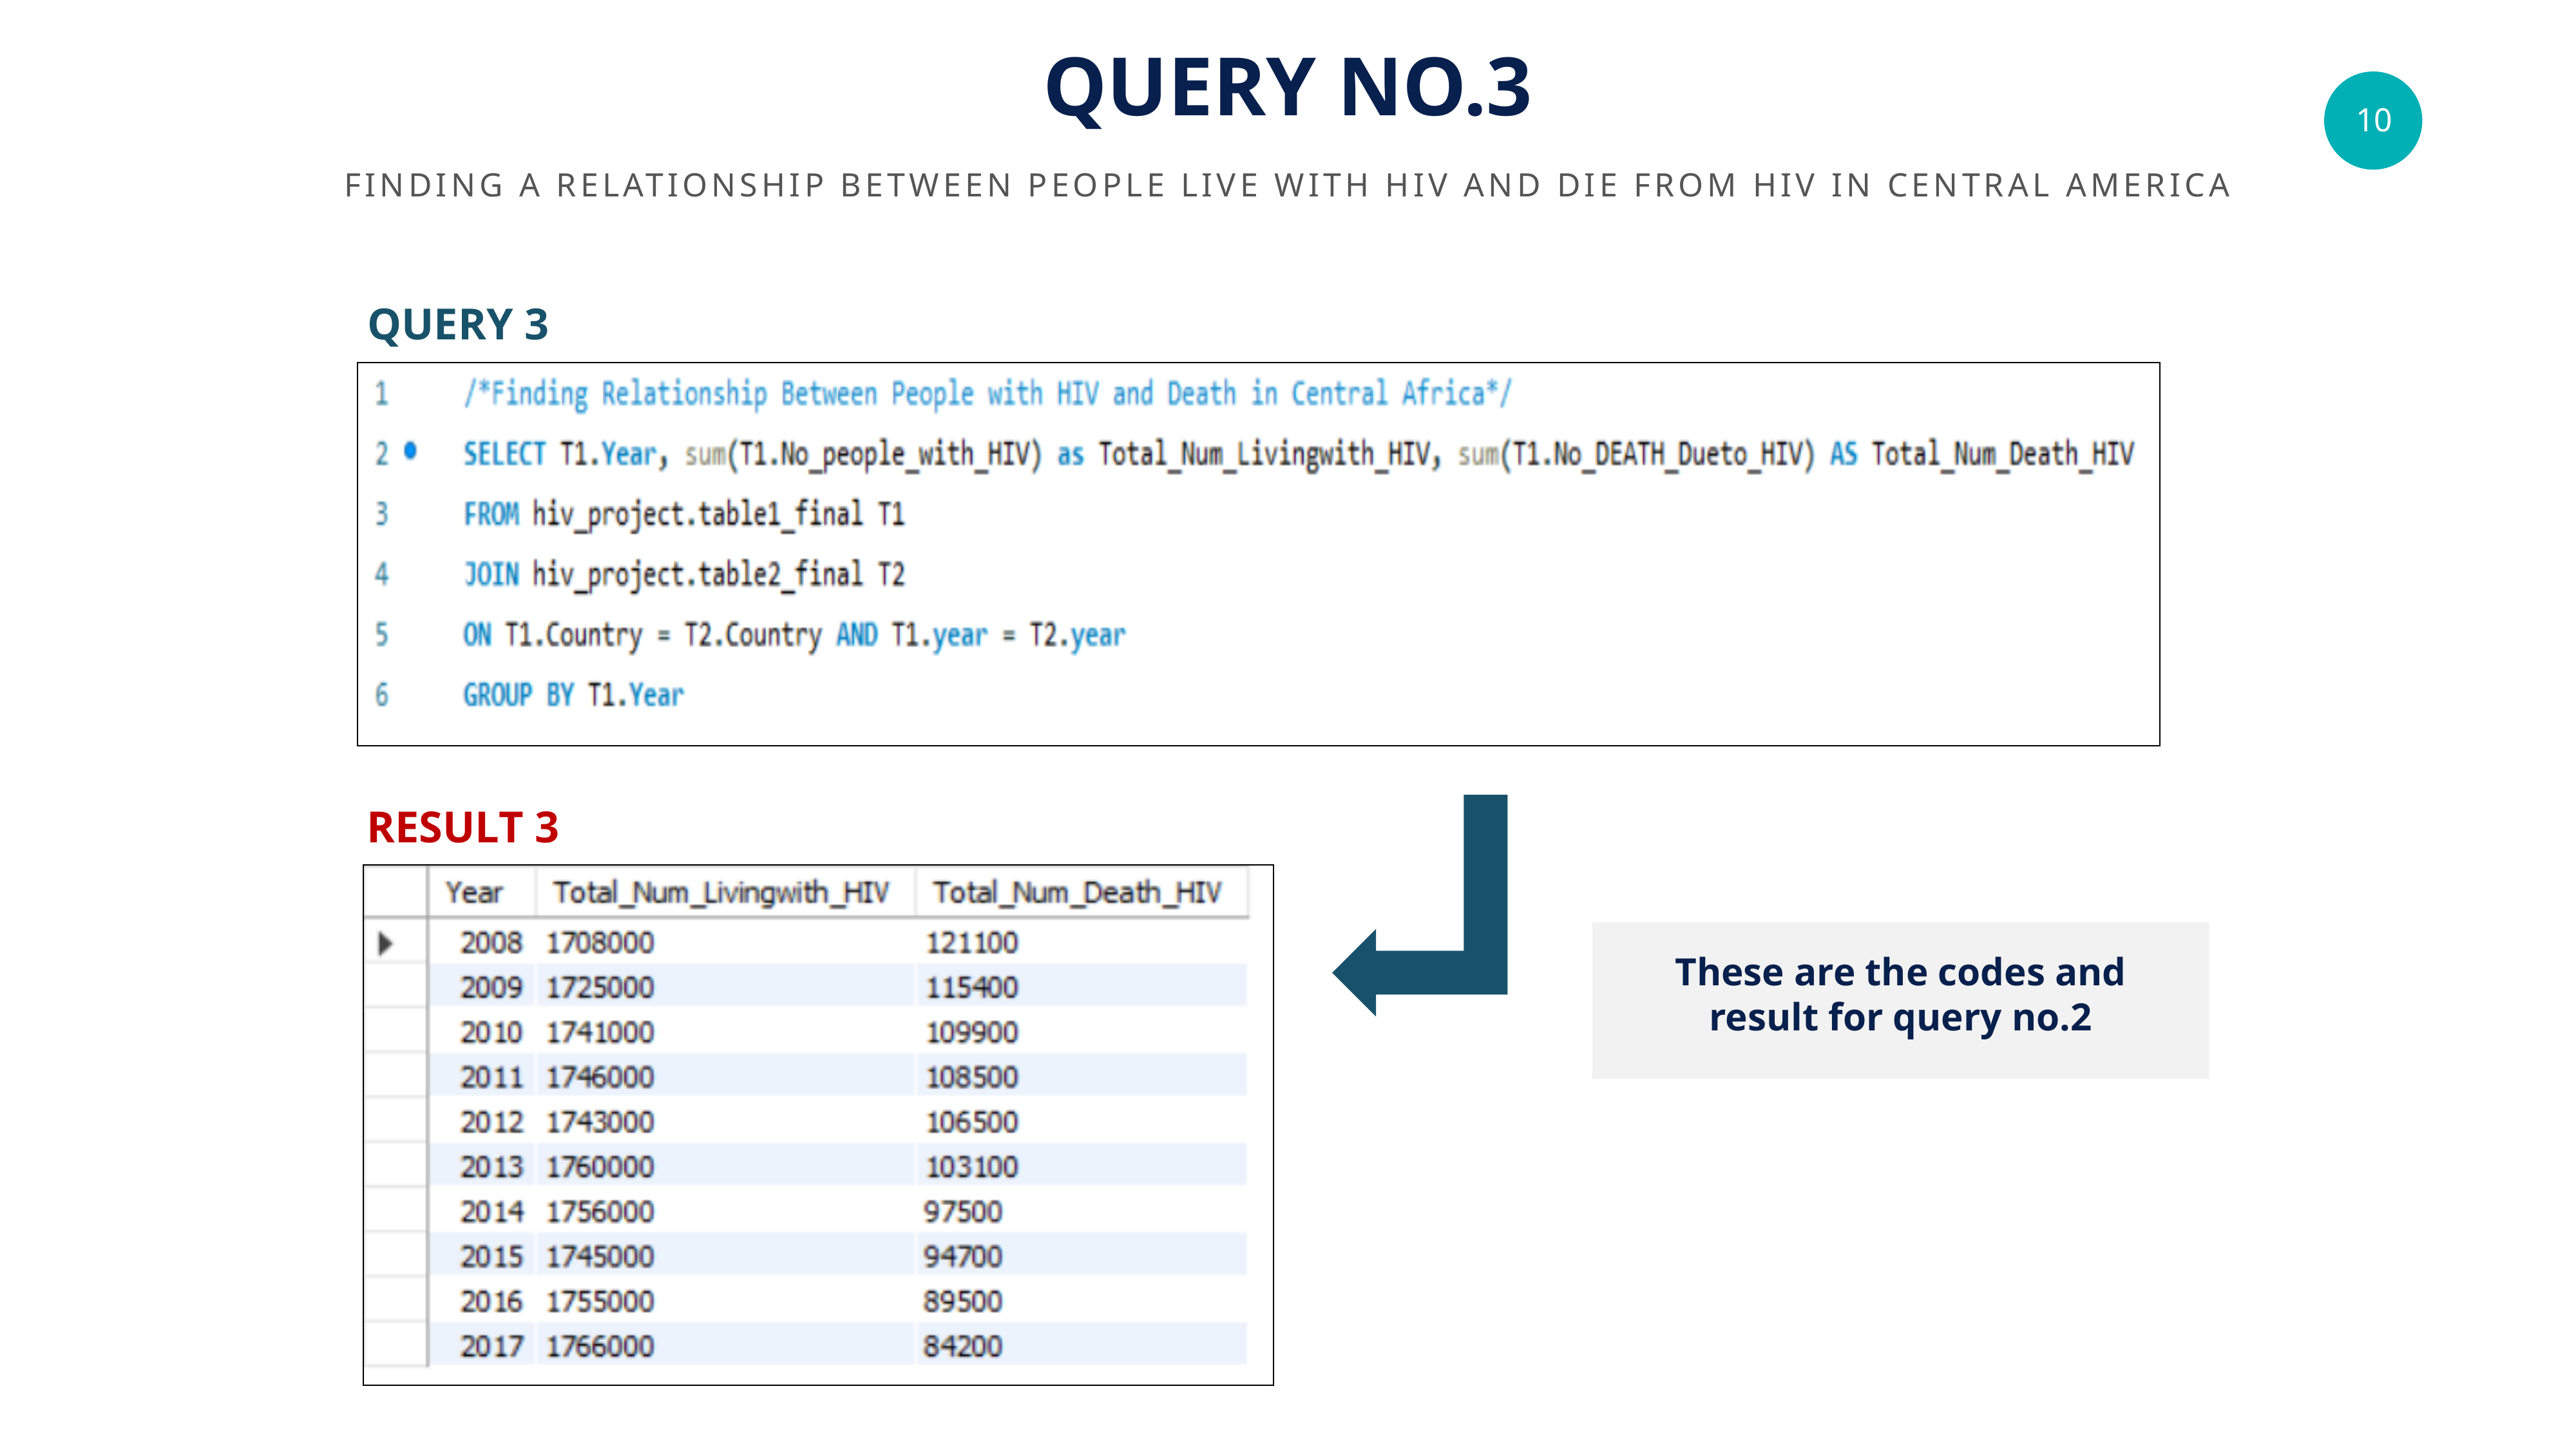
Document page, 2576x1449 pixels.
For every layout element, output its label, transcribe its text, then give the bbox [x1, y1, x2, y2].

text_box QUERY 3 [358, 292, 559, 353]
picture [363, 866, 1273, 1385]
text_box FINDING A RELATIONSHIP BETWEEN PEOPLE LIVE WITH HIV AND DIE FROM HIV IN CENTRAL AMERICA [334, 159, 2241, 208]
text_box QUERY NO.3 [1033, 30, 1543, 137]
text_box [1331, 794, 1509, 1019]
picture [358, 363, 2159, 746]
text_box RESULT 3 [357, 795, 569, 856]
text_box These are the codes and result for query no.2 [1592, 922, 2209, 1079]
